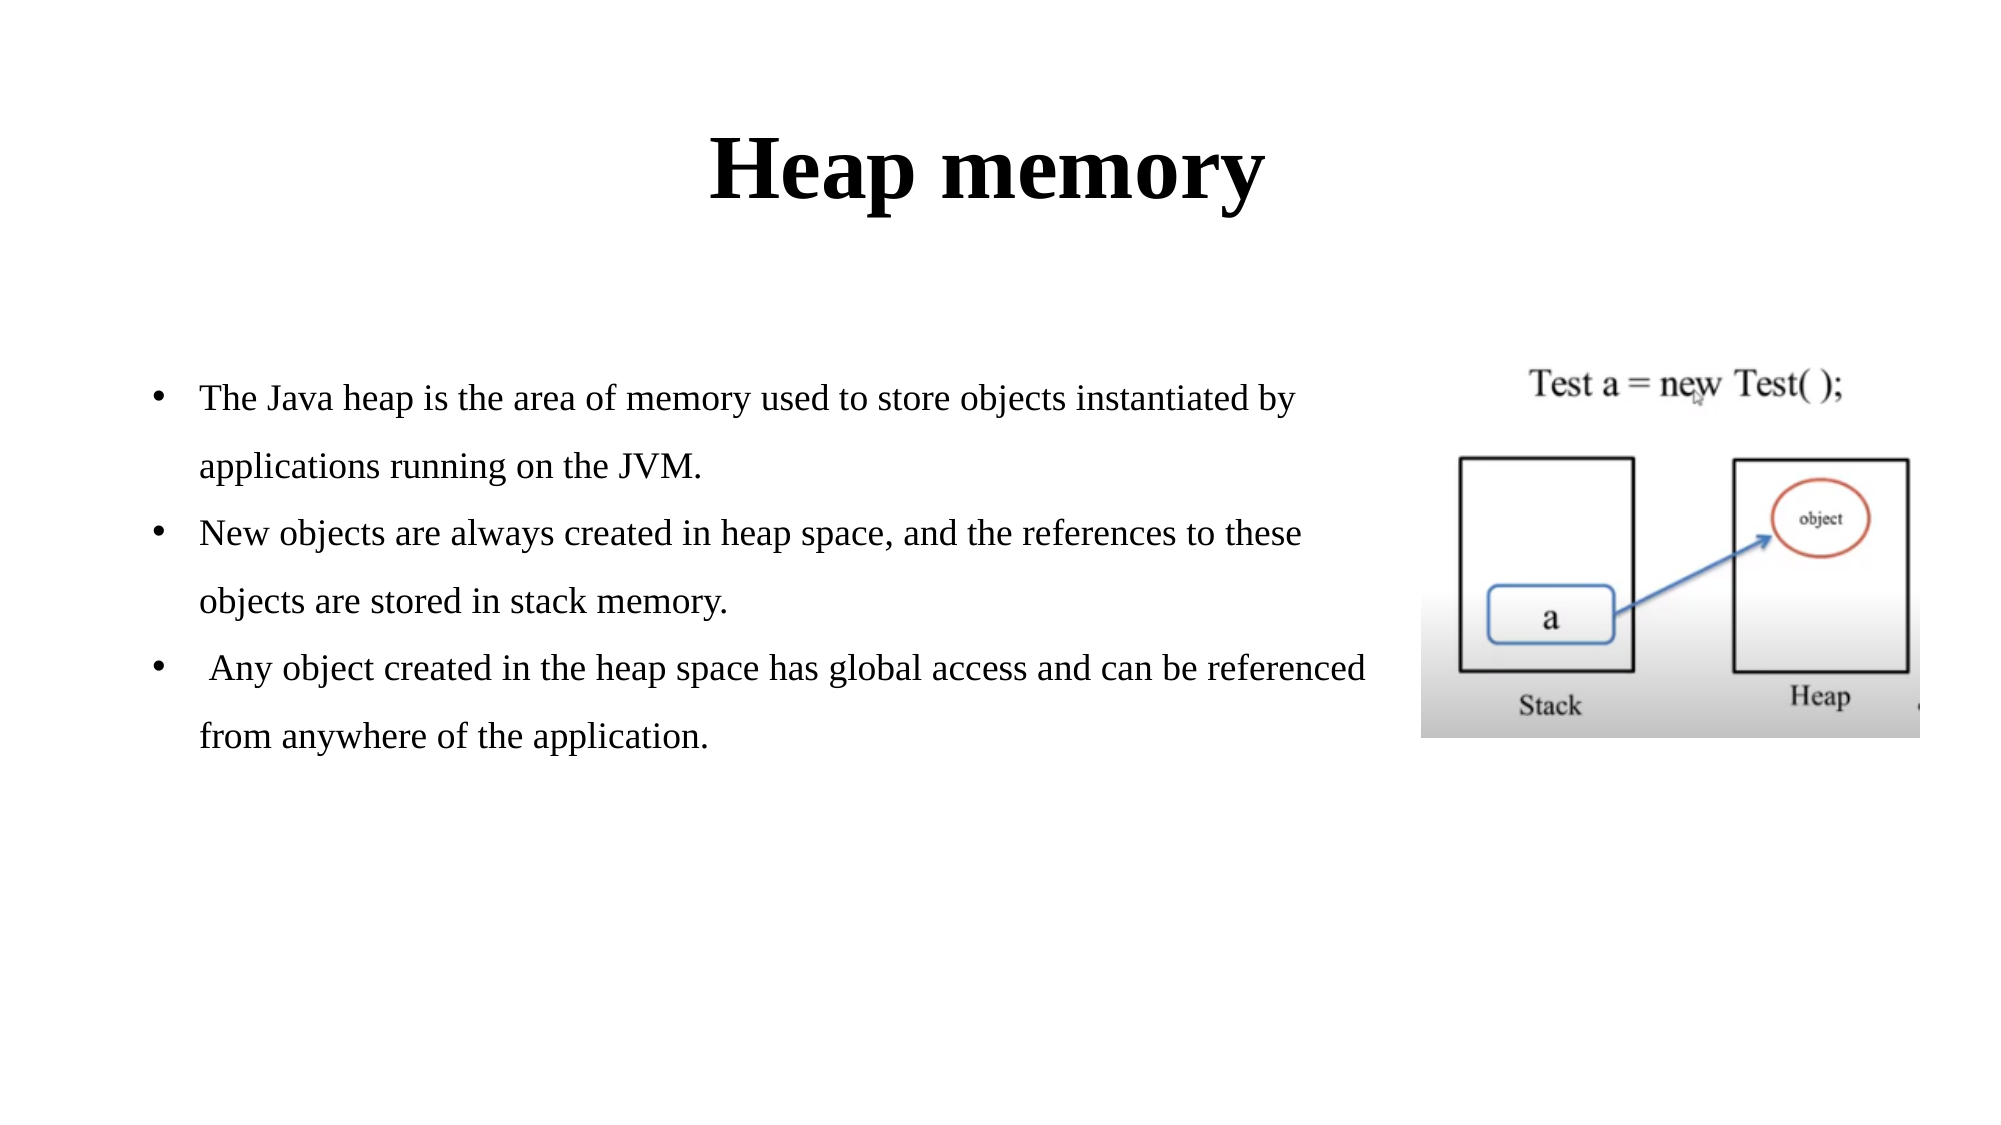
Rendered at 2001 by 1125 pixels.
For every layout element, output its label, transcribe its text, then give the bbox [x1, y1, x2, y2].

text_box The Java heap is the area of memory used to store objects instantiated by applications running on the JVM. New objects are always created in heap space, and the references to these objects are stored in stack memory. Any object created in the heap space has global access and can be referenced from anywhere of the application. [137, 343, 1395, 809]
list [1421, 343, 1920, 738]
title Heap memory [137, 59, 1863, 278]
